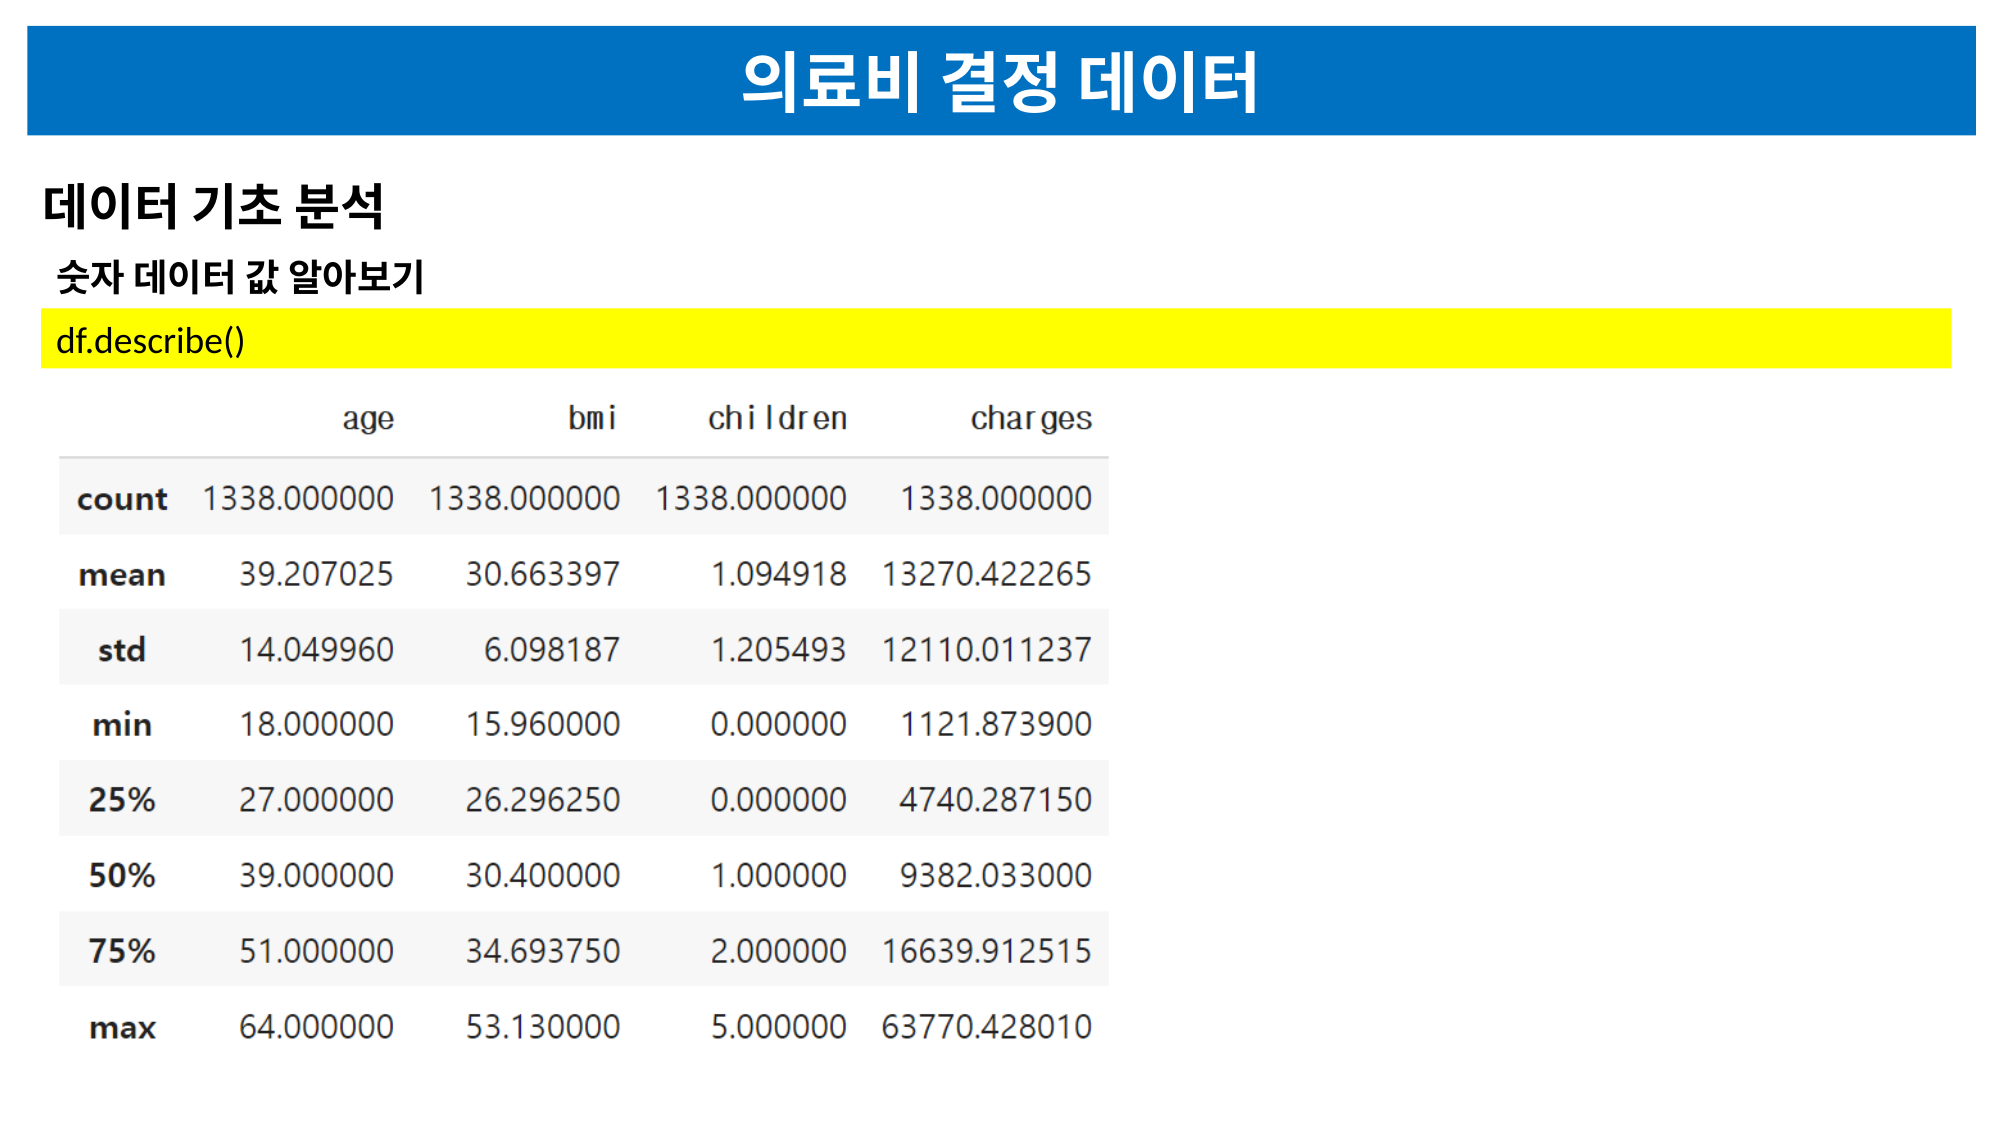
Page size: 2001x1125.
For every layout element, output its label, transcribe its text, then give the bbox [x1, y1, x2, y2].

text_box 숫자 데이터 값 알아보기 [41, 246, 1876, 307]
text_box 데이터 기초 분석 [27, 167, 1976, 243]
text_box df.describe() [41, 308, 1952, 369]
picture [53, 386, 1114, 1054]
text_box 의료비 결정 데이터 [27, 25, 1976, 136]
